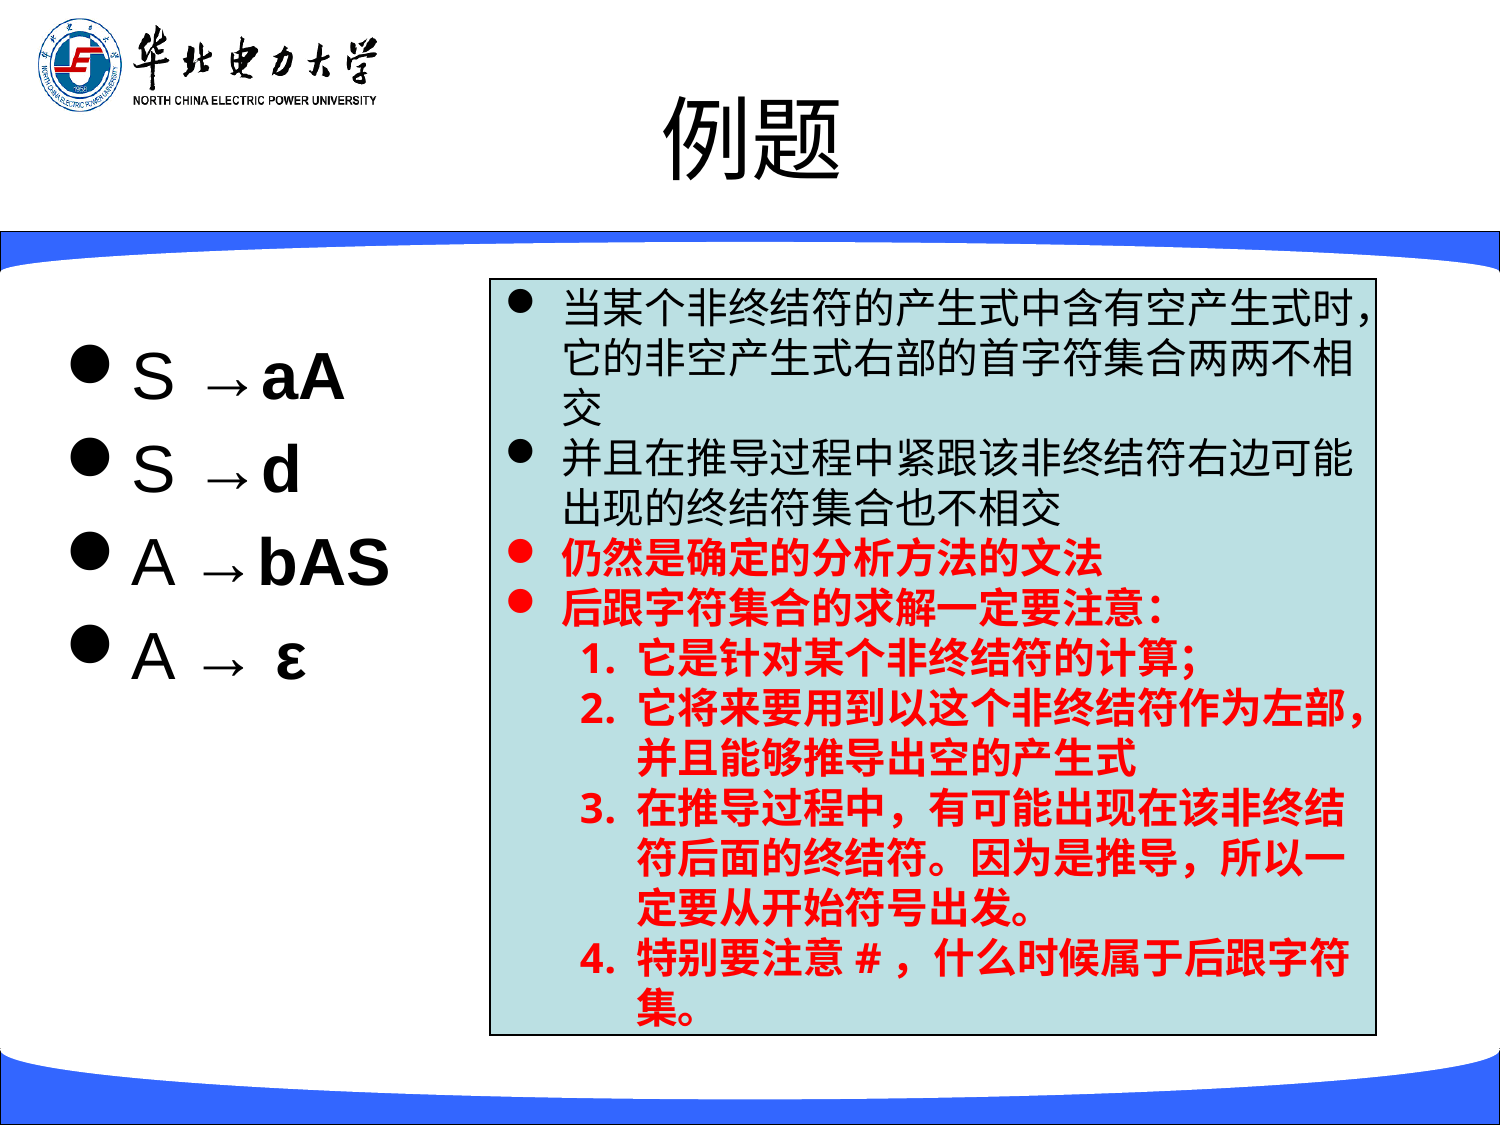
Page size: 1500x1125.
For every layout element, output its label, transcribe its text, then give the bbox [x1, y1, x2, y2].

list S →aA S →d A →bAS A → ε [50, 324, 490, 787]
picture [0, 0, 414, 126]
text_box 当某个非终结符的产生式中含有空产生式时，它的非空产生式右部的首字符集合两两不相交 并且在推导过程中紧跟该非终结符右边可能出现的终结符集合也不相交 仍然是确定的分析方法的文法 后跟字符集合的求解一定要注意： 它是针对某个非终结符的计算； 它将来要用到以这个非终结符作为左部，并且能够推导出空的产生式 在推导过程中，有可能出现在该非终结符后面的终结符。因为是推导，所以一定要从开始符号出发。 特别要注意#，什么时候属于后跟字符集。 [490, 278, 1376, 1035]
title 例题 [76, 42, 1427, 231]
